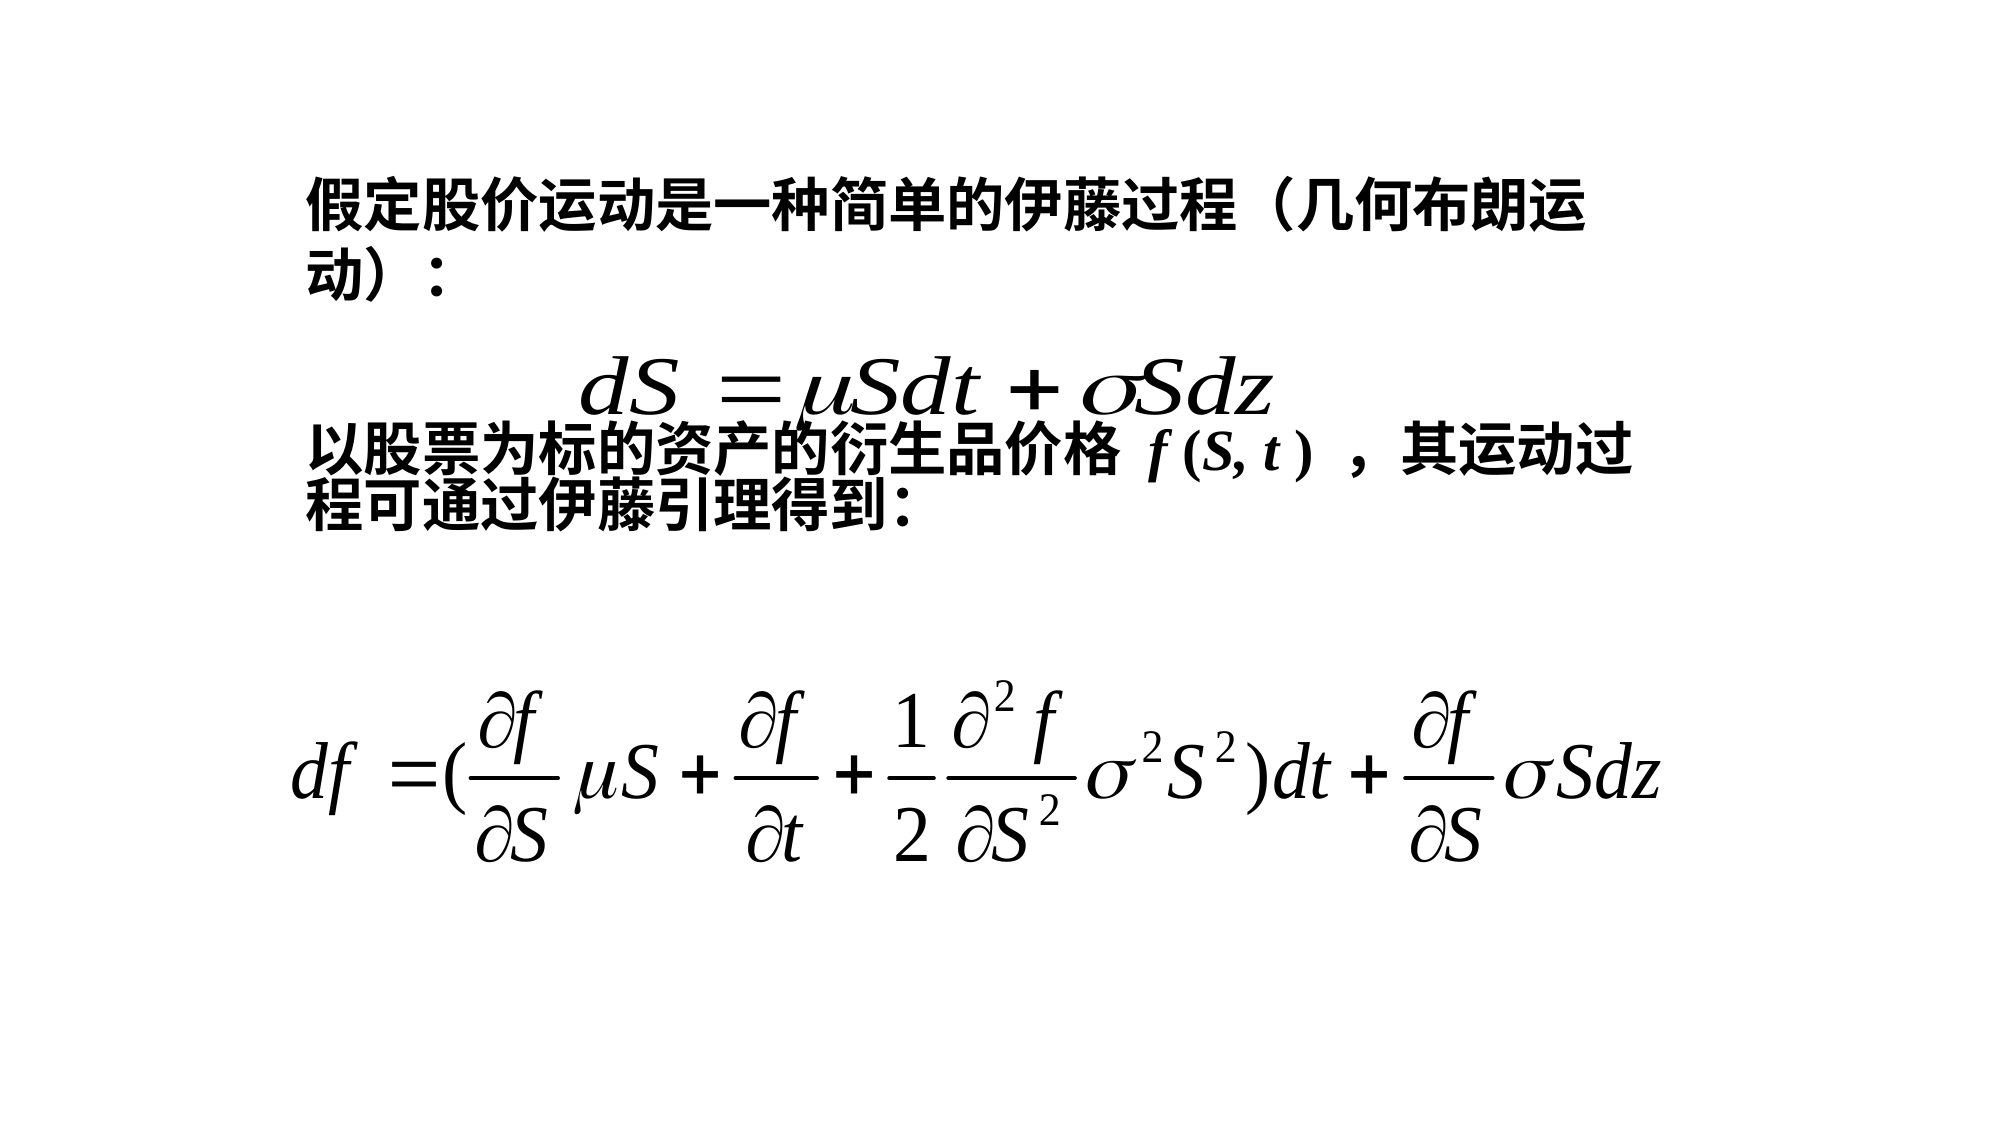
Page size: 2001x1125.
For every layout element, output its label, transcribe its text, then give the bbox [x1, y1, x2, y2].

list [562, 337, 1296, 449]
text_box 假定股价运动是一种简单的伊藤过程（几何布朗运 动）： 以股票为标的资产的衍生品价格 f (S, t ) ，其运动过 程可通过伊藤引理得到： [291, 160, 1674, 657]
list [279, 657, 1680, 879]
